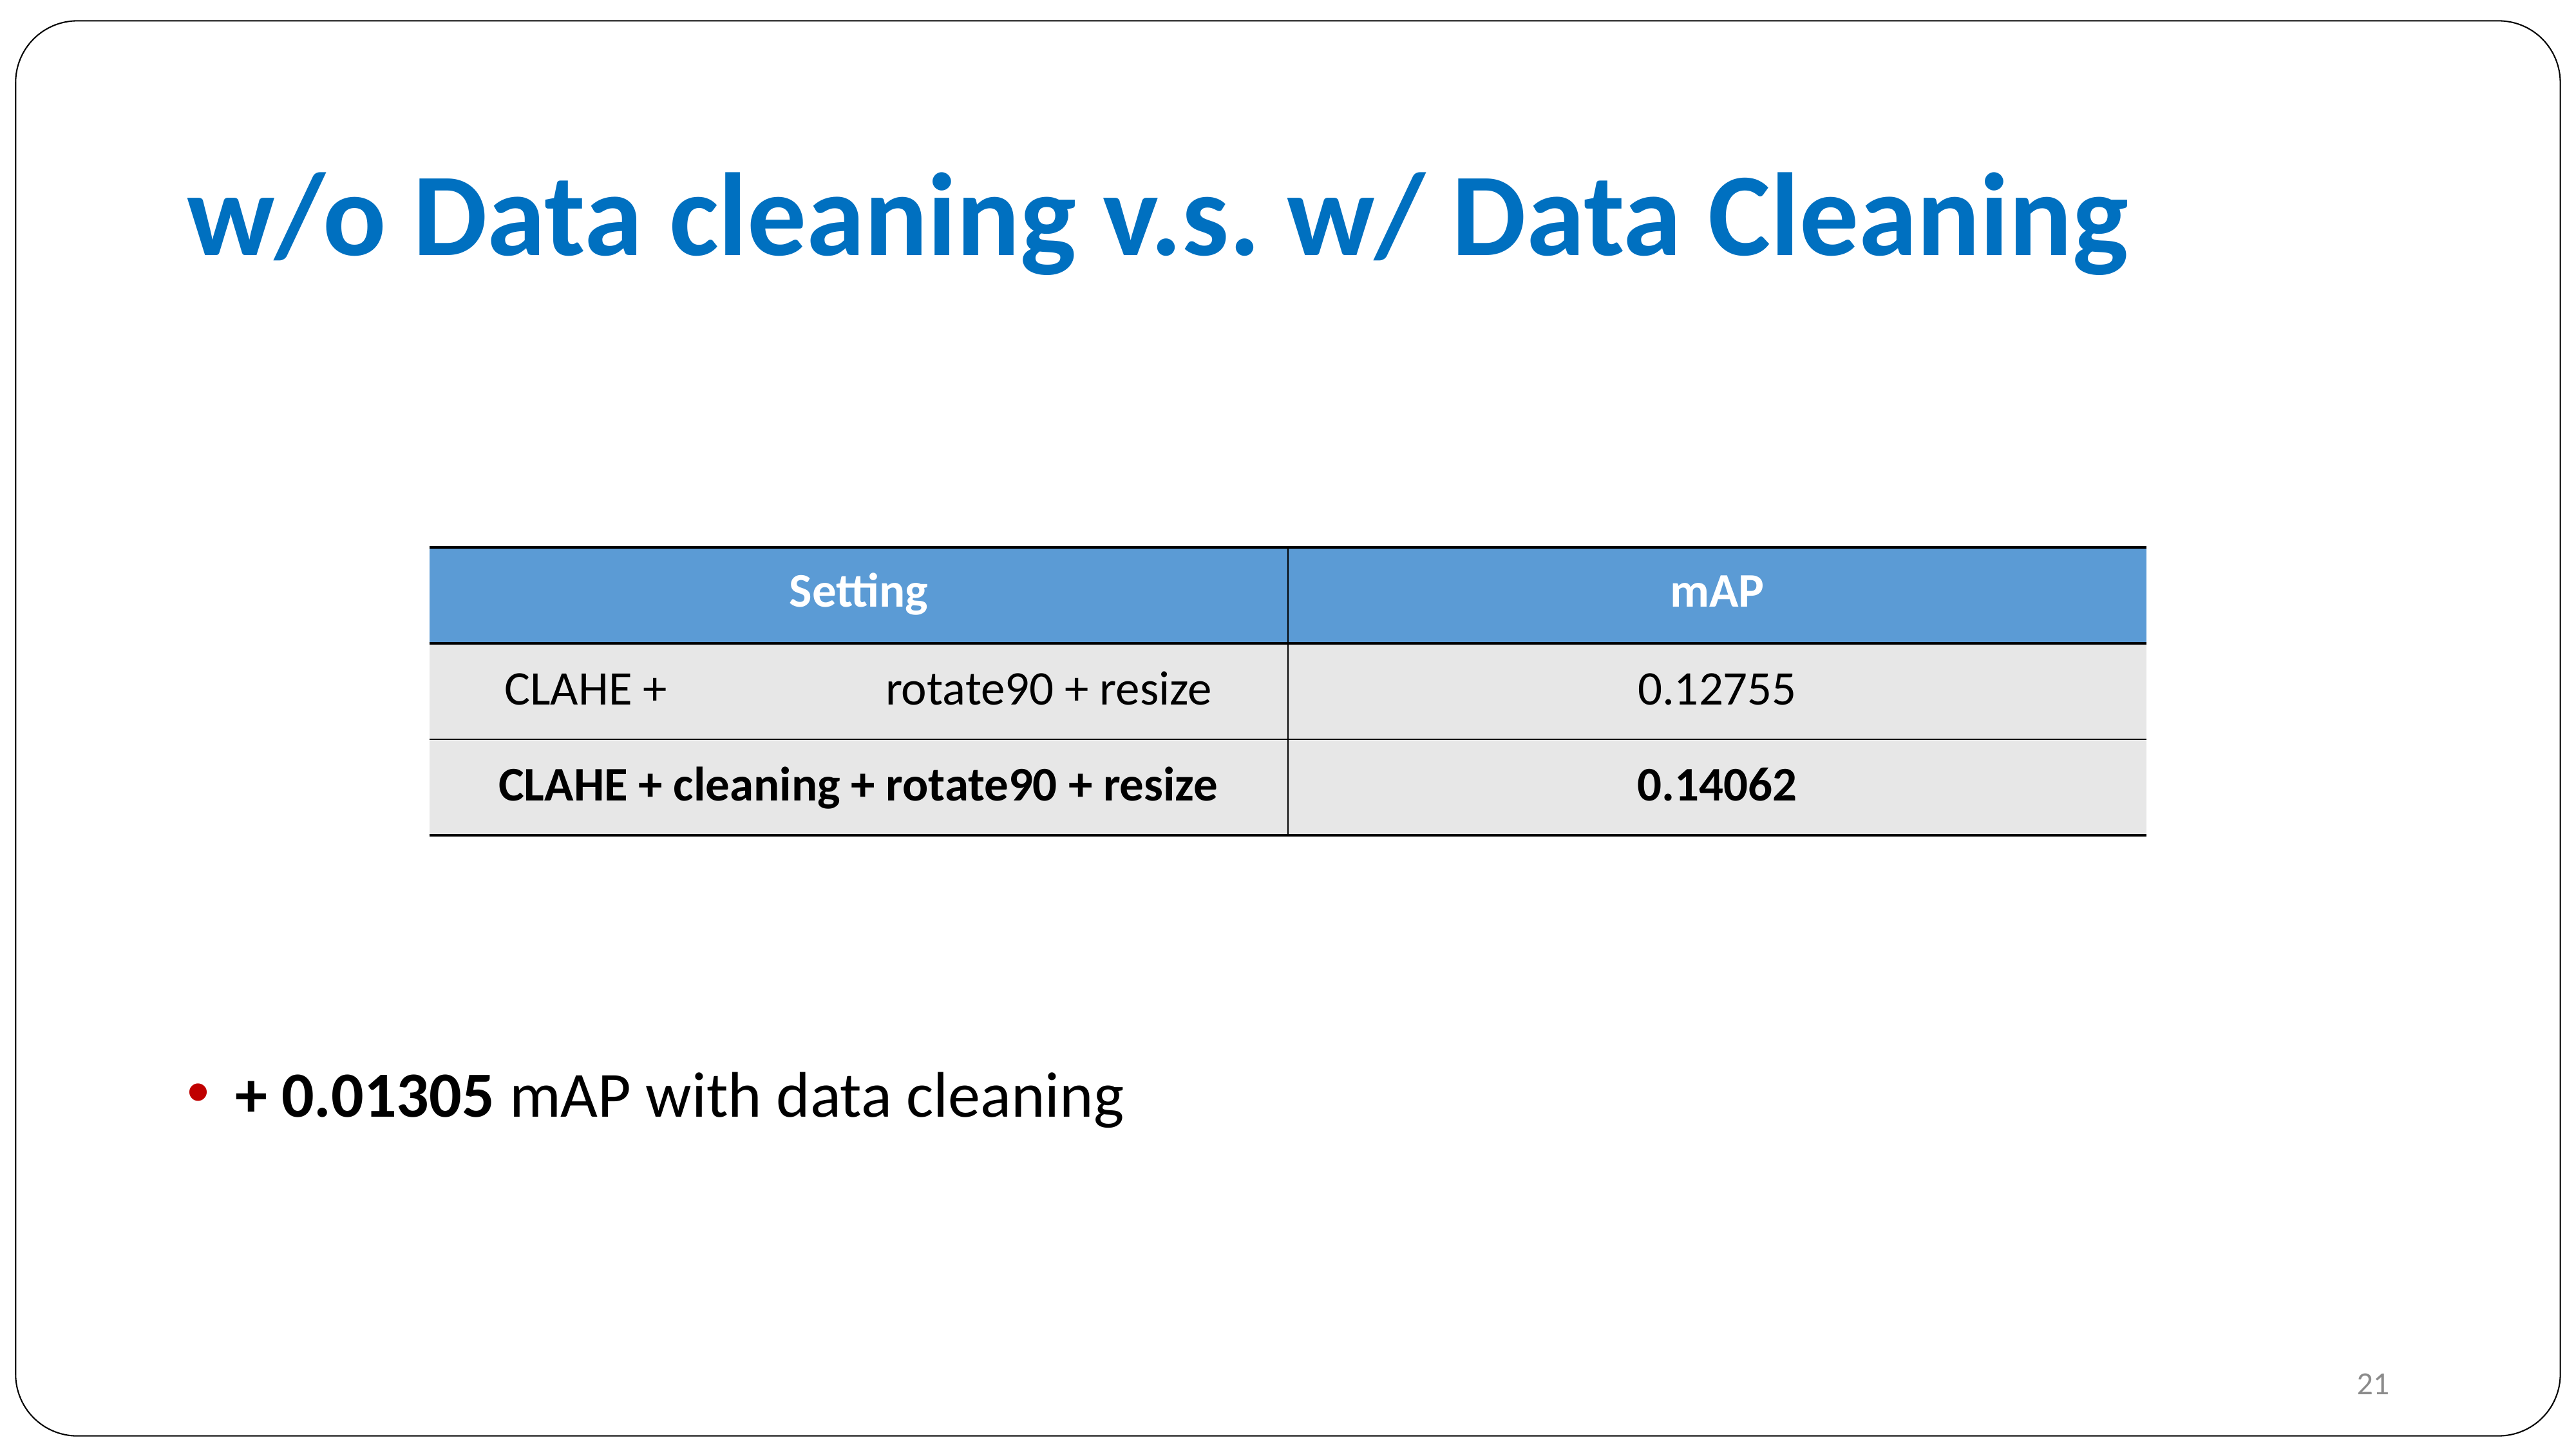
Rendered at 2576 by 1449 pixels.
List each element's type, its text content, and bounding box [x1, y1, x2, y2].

slide_number 21 [1819, 1343, 2399, 1421]
table_cell CLAHE + rotate90 + resize [430, 645, 1287, 739]
table_header Setting [430, 549, 1287, 642]
table_cell CLAHE + cleaning + rotate90 + resize [430, 740, 1287, 834]
table_cell 0.12755 [1289, 645, 2146, 739]
table_header mAP [1289, 549, 2146, 642]
title w/o Data cleaning v.s. w/ Data Cleaning [177, 77, 2399, 357]
list + 0.01305 mAP with data cleaning [177, 1025, 2399, 1305]
table_cell 0.14062 [1289, 740, 2146, 834]
